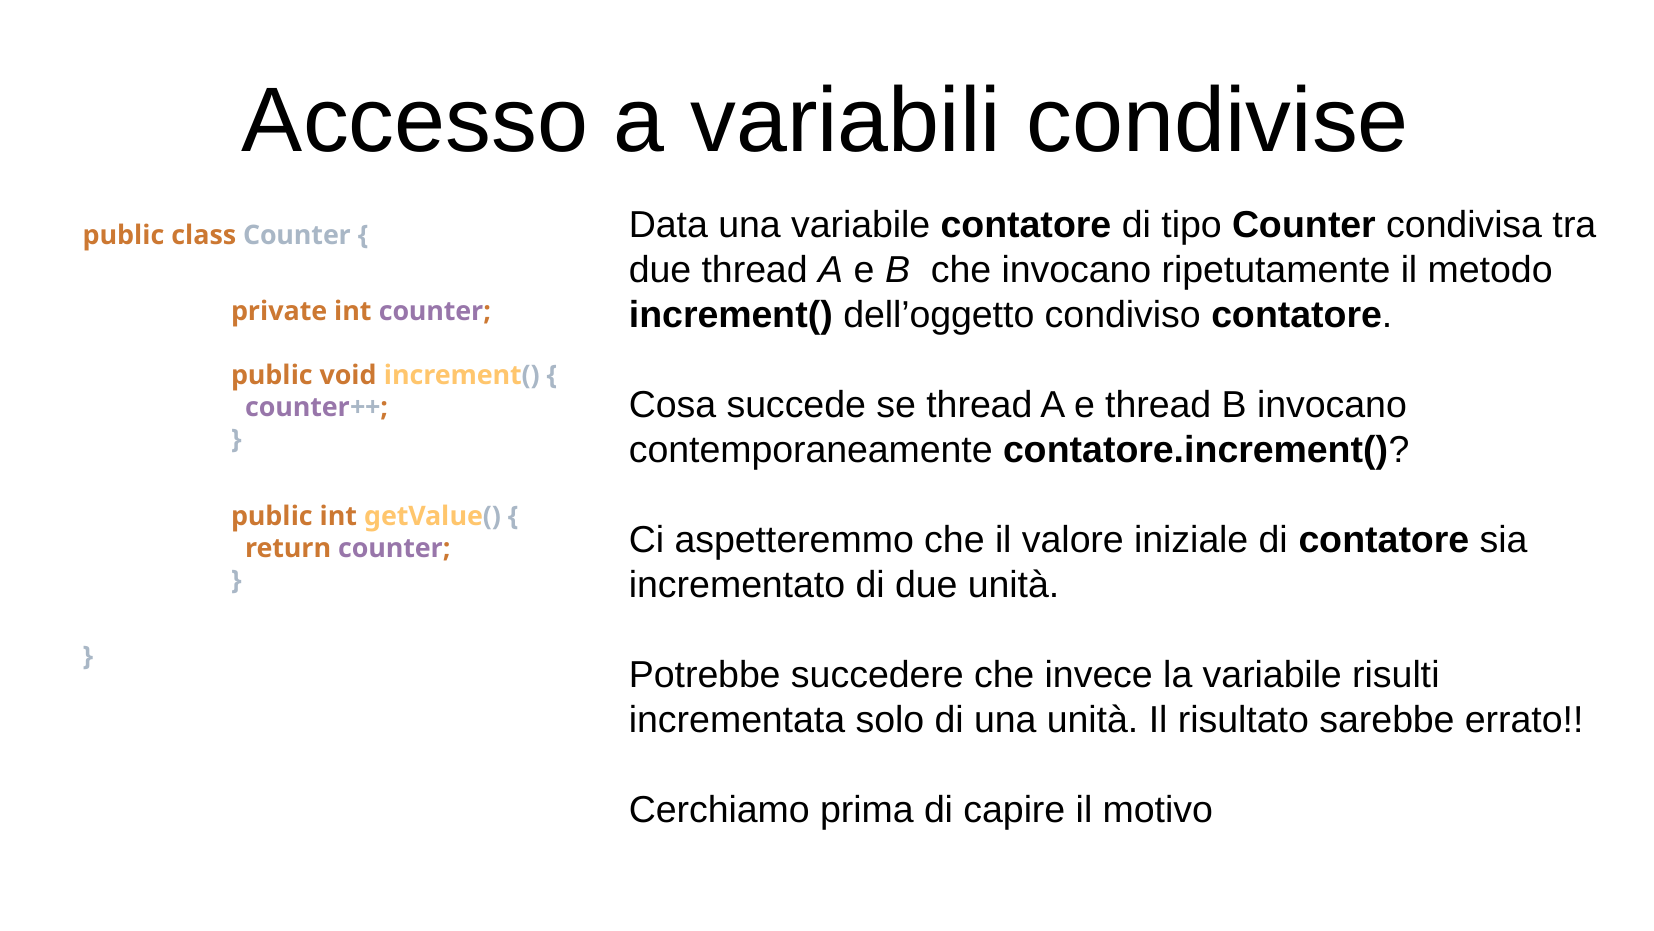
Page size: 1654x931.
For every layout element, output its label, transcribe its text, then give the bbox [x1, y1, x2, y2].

text_box public class Counter { private int counter; public void increment() { counter++; } public int getValue() { return counter; } } [82, 217, 614, 708]
text_box Accesso a variabili condivise [82, 37, 1571, 192]
text_box Data una variabile contatore di tipo Counter condivisa tra due thread A e B che invocano ripetutamente il metodo increment() dell’oggetto condiviso contatore. Cosa succede se thread A e thread B invocano contemporaneamente contatore.increment()? Ci aspetteremmo che il valore iniziale di contatore sia incrementato di due unità. Potrebbe succedere che invece la variabile risulti incrementata solo di una unità. Il risultato sarebbe errato!! Cerchiamo prima di capire il motivo [614, 192, 1630, 862]
